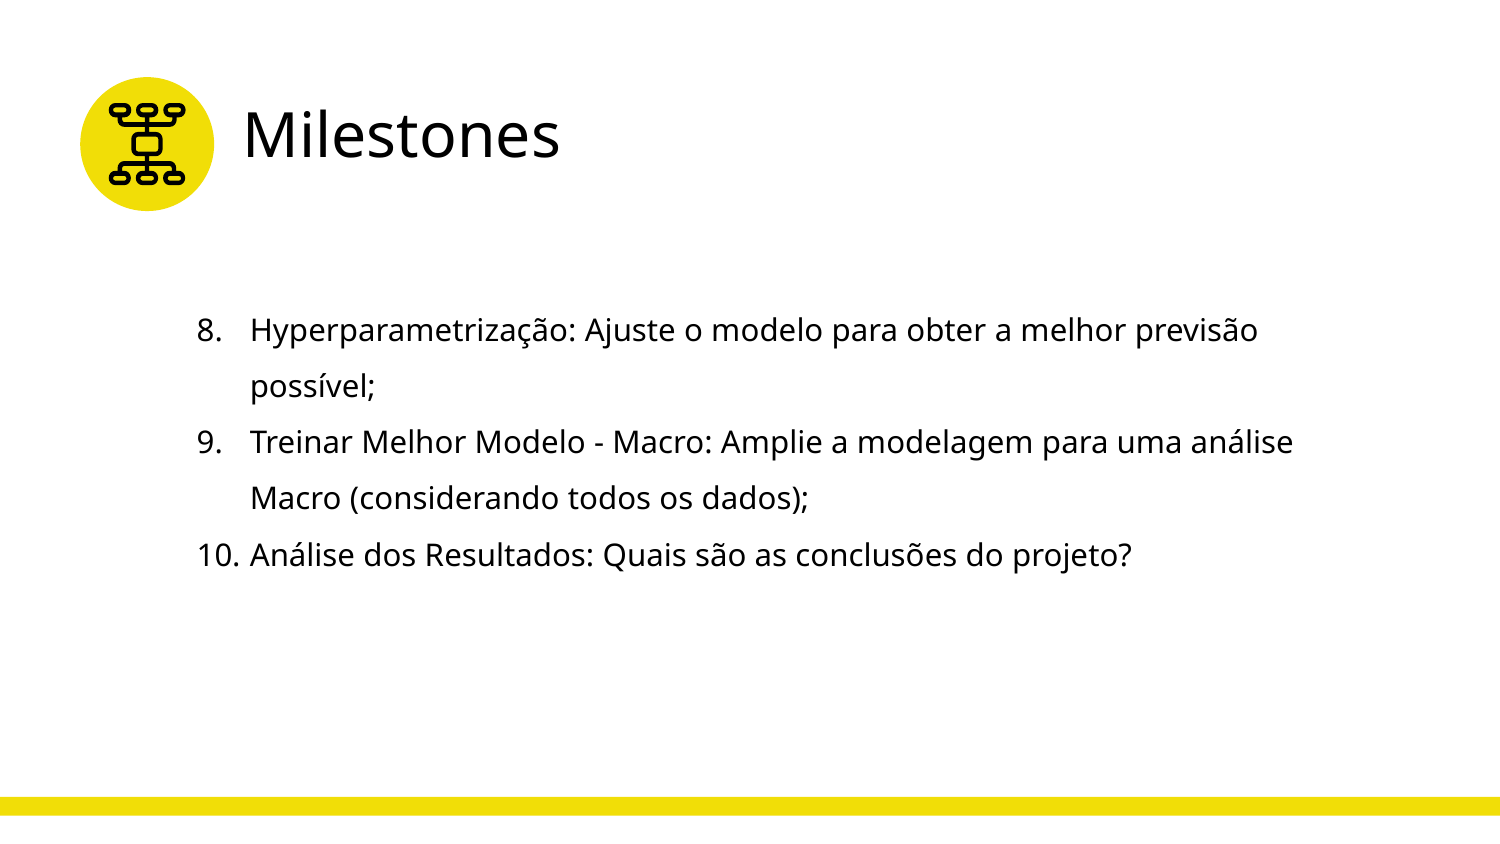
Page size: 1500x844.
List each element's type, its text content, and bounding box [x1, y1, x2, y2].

text_box [80, 77, 215, 212]
text_box [108, 103, 186, 186]
text_box Hyperparametrização: Ajuste o modelo para obter a melhor previsão possível; Treinar Melhor Modelo - Macro: Amplie a modelagem para uma análise Macro (considerando todos os dados); Análise dos Resultados: Quais são as conclusões do projeto? [159, 276, 1341, 588]
title Milestones [231, 63, 1427, 211]
